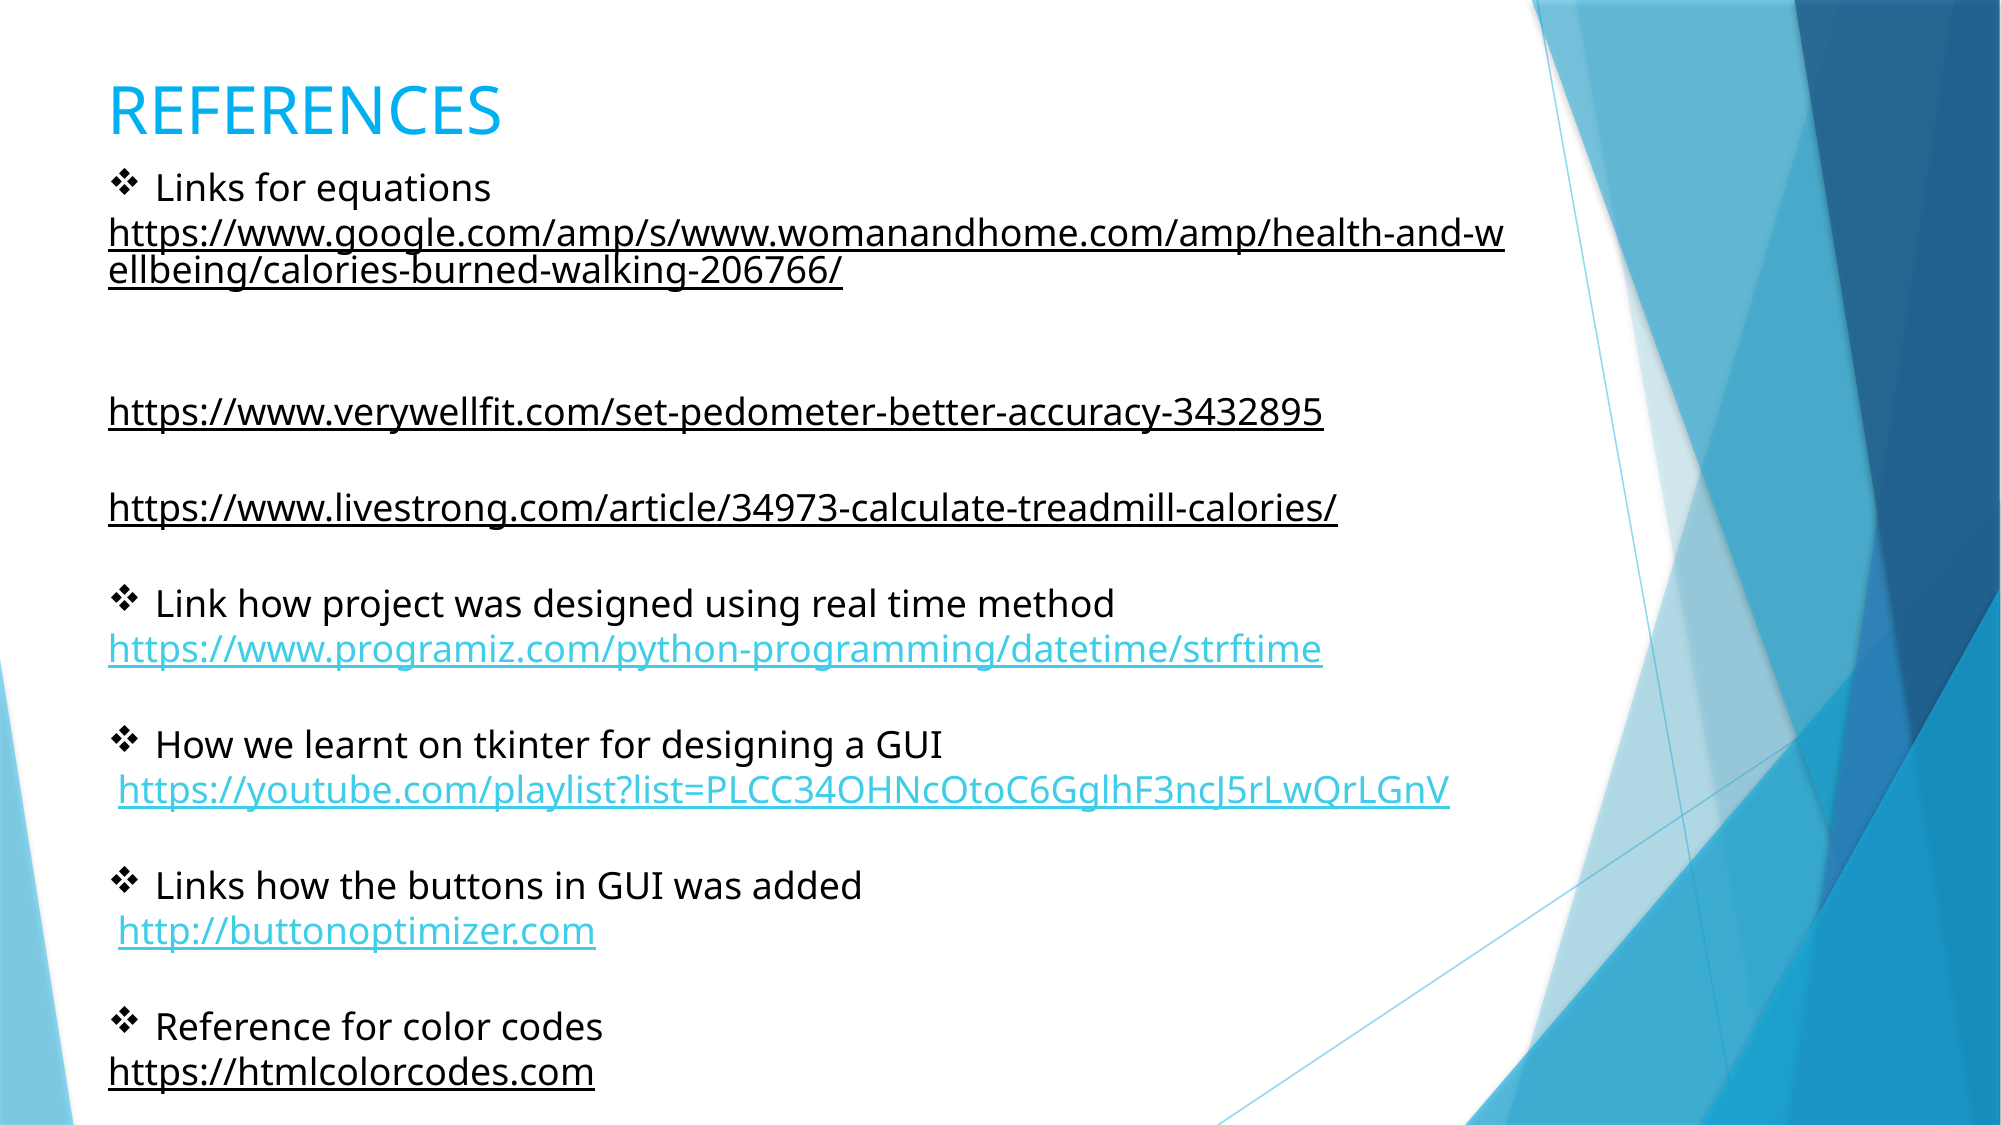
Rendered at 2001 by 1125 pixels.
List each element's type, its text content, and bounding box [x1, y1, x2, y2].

text_box REFERENCES [93, 60, 714, 156]
text_box Links for equations https://www.google.com/amp/s/www.womanandhome.com/amp/health-and-wellbeing/calories-burned-walking-206766/ https://www.verywellfit.com/set-pedometer-better-accuracy-3432895 https://www.livestrong.com/article/34973-calculate-treadmill-calories/ Link how project was designed using real time method https://www.programiz.com/python-programming/datetime/strftime How we learnt on tkinter for designing a GUI https://youtube.com/playlist?list=PLCC34OHNcOtoC6GglhF3ncJ5rLwQrLGnV Links how the buttons in GUI was added http://buttonoptimizer.com Reference for color codes https://htmlcolorcodes.com [93, 156, 1533, 1125]
